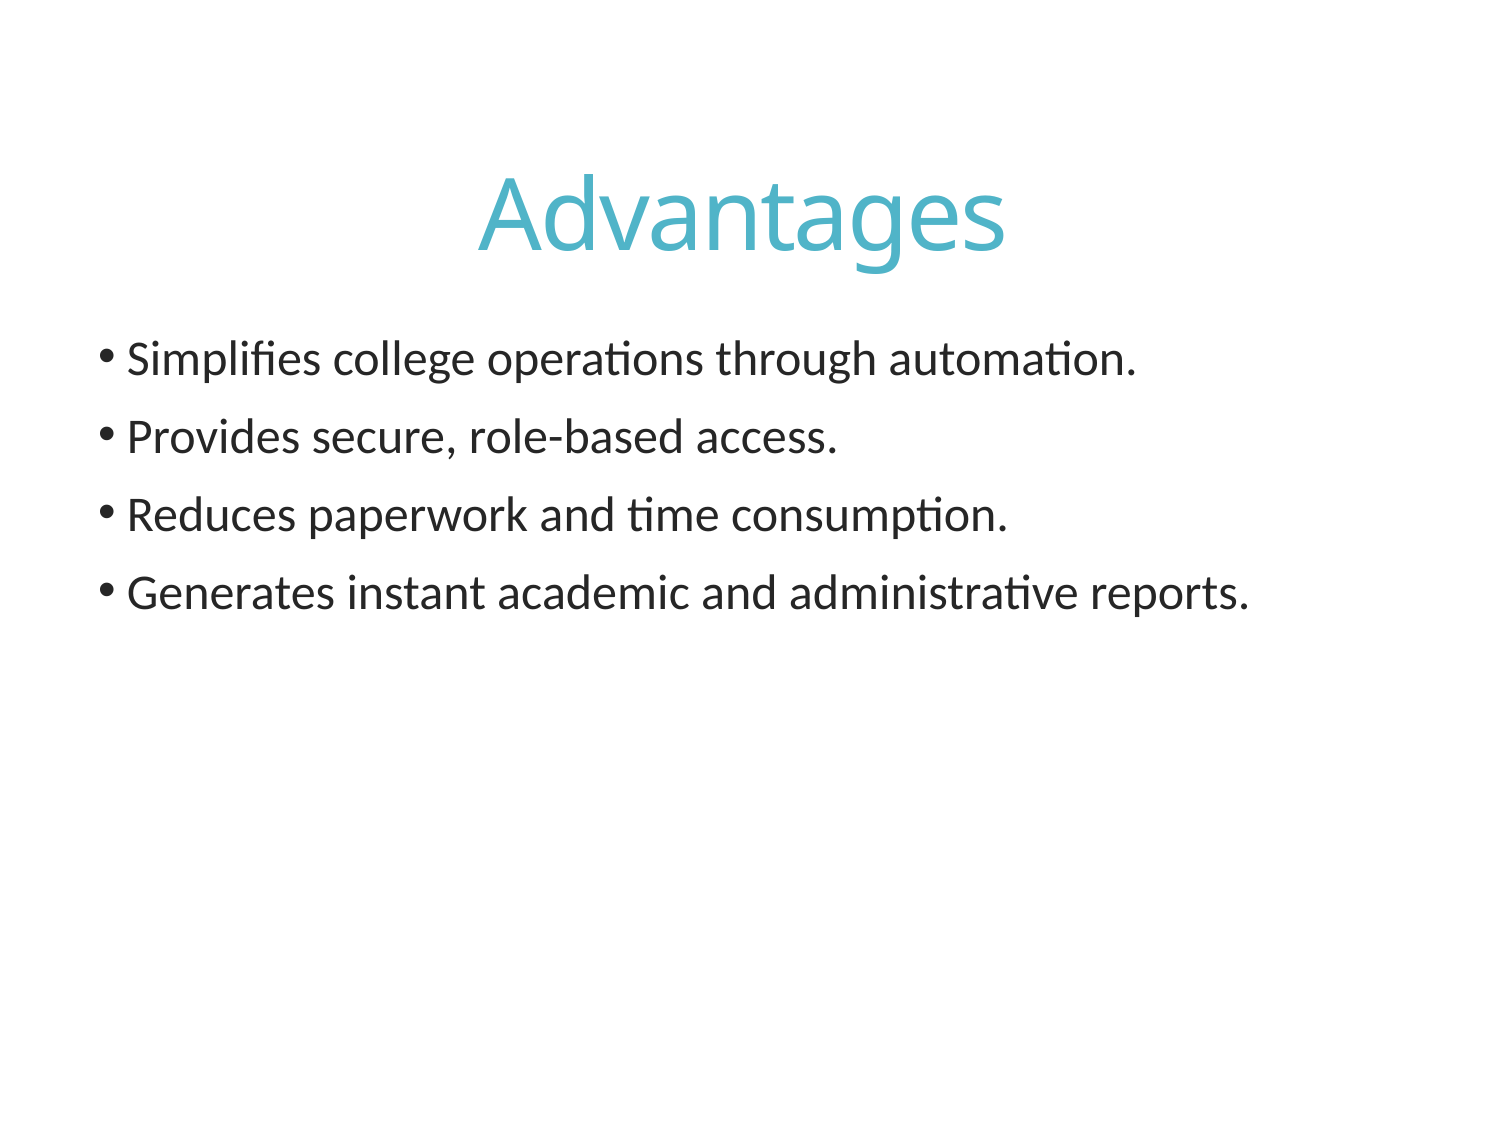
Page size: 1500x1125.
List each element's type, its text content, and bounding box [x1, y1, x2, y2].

list Simplifies college operations through automation. Provides secure, role-based access. Reduces paperwork and time consumption. Generates instant academic and administrative reports. [83, 326, 1407, 945]
title Advantages [80, 81, 1407, 354]
